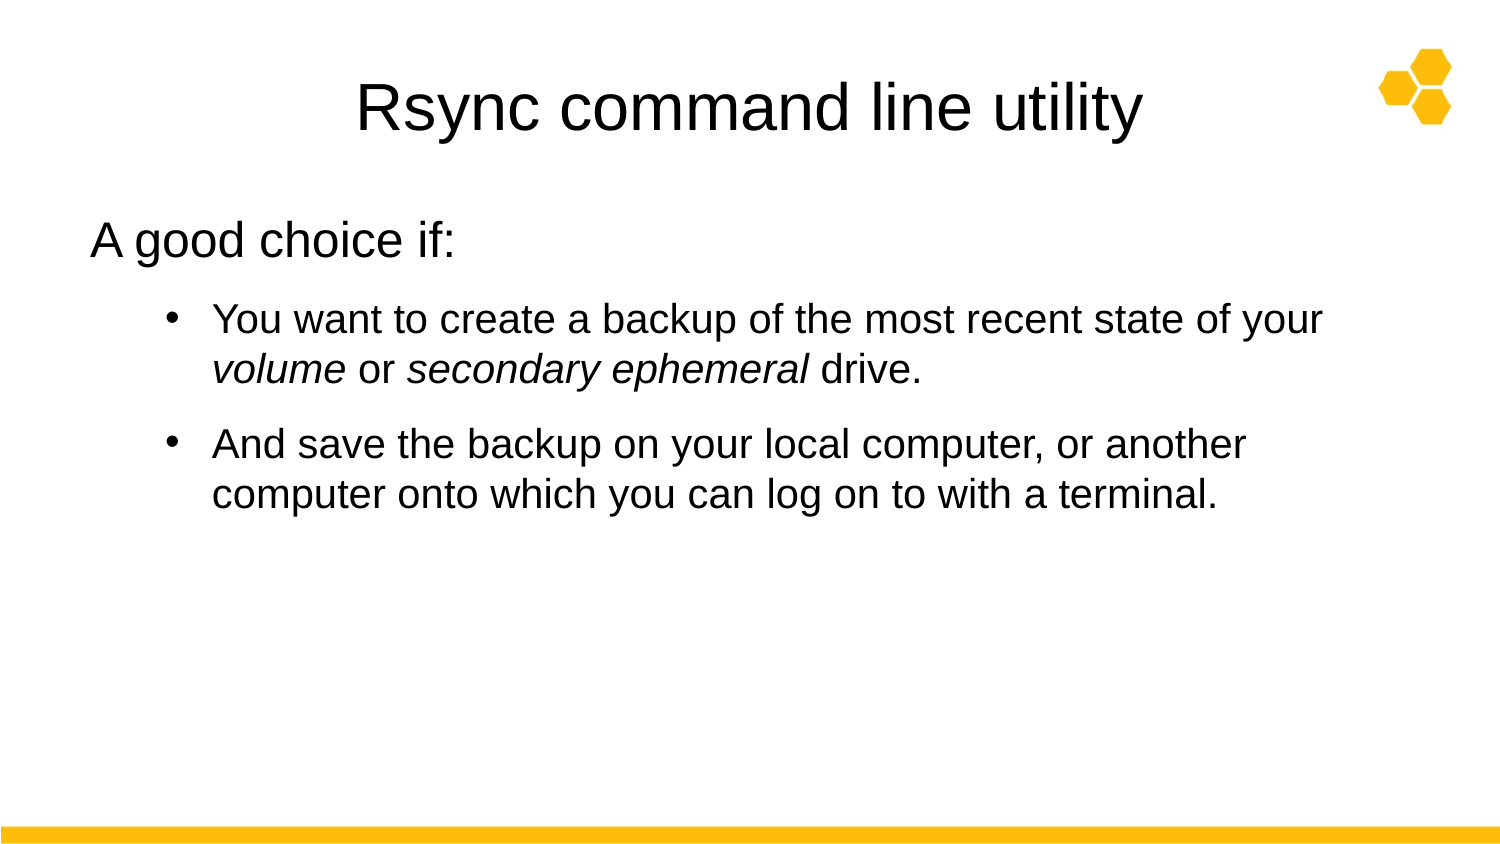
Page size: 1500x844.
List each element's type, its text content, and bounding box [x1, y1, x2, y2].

title Rsync command line utility [75, 33, 1425, 175]
list A good choice if: You want to create a backup of the most recent state of your volume or secondary ephemeral drive. And save the backup on your local computer, or another computer onto which you can log on to with a terminal. [75, 199, 1425, 754]
picture [0, 0, 1500, 844]
